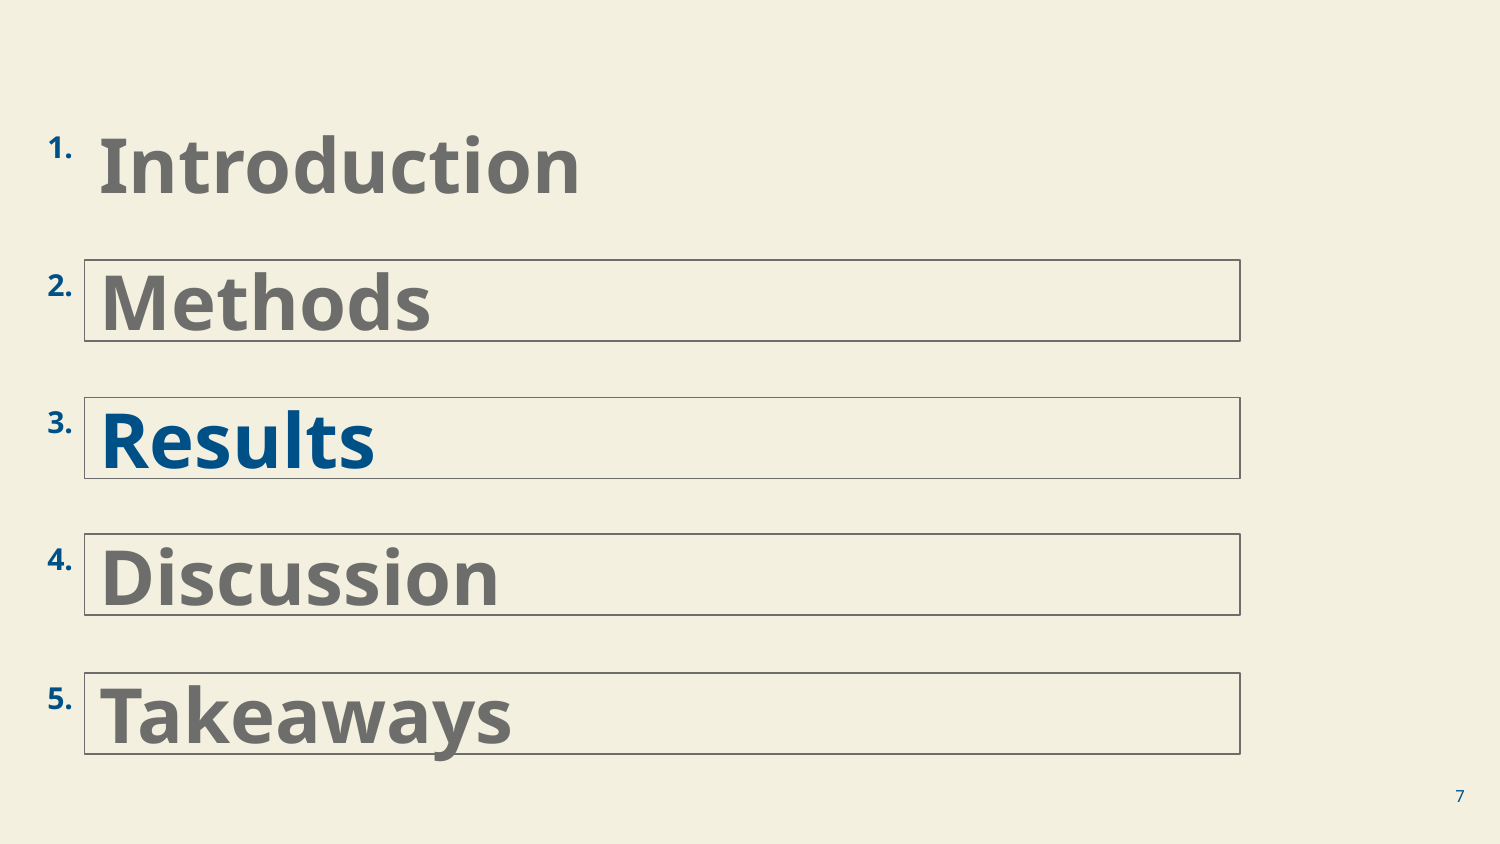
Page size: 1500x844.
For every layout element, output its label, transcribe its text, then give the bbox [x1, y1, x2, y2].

slide_number ‹#› [1389, 764, 1480, 830]
text_box 4. [32, 534, 97, 592]
text_box 5. [32, 672, 97, 731]
text_box Introduction [84, 122, 1241, 204]
text_box 3. [32, 397, 97, 455]
text_box Takeaways [84, 672, 1241, 754]
text_box Discussion [84, 534, 1241, 616]
text_box 1. [32, 122, 97, 180]
text_box Results [84, 397, 1241, 479]
text_box 2. [32, 259, 97, 318]
text_box Methods [84, 259, 1241, 341]
